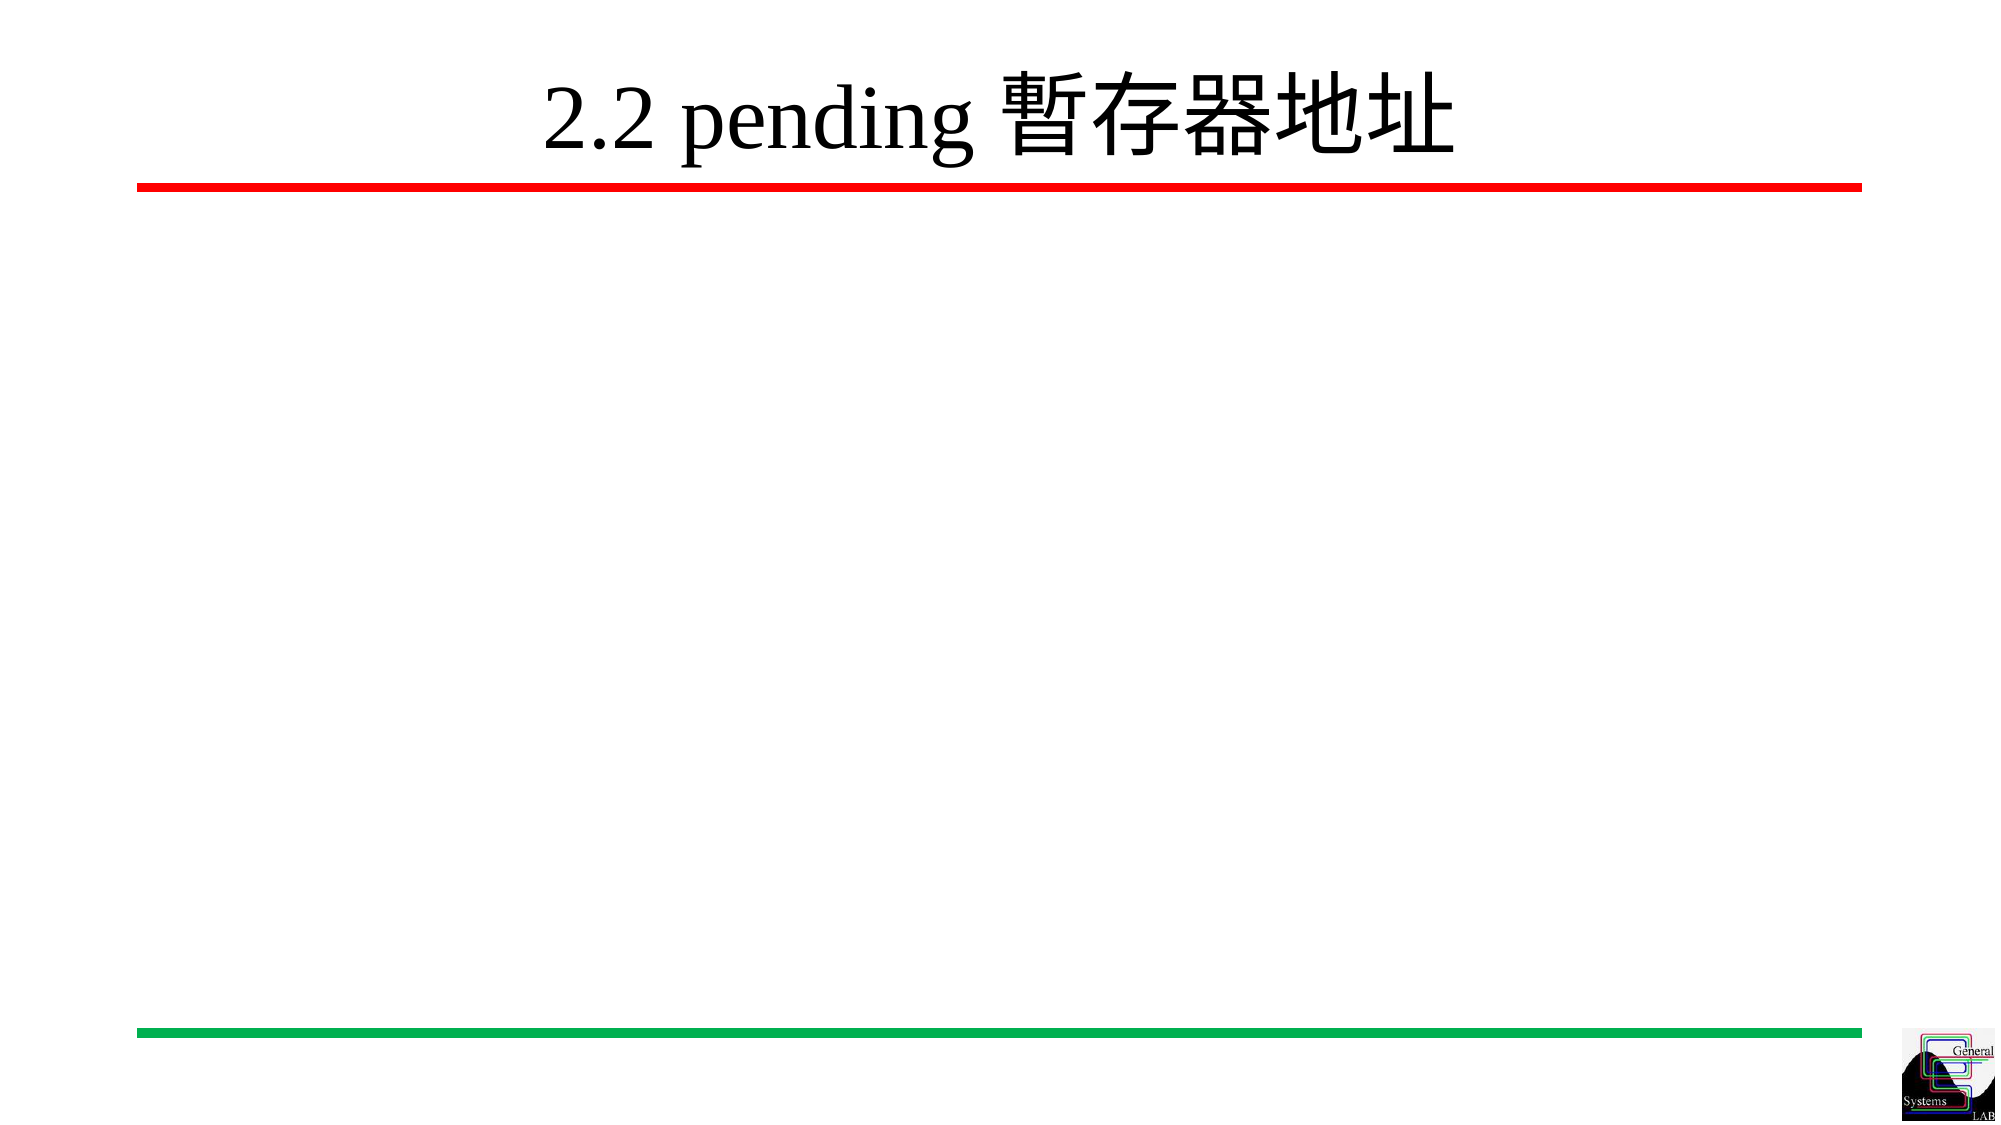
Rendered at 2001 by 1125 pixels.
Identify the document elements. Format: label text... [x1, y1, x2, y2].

picture [1902, 1028, 1995, 1121]
title 2.2 pending暫存器地址 [137, 59, 1863, 178]
